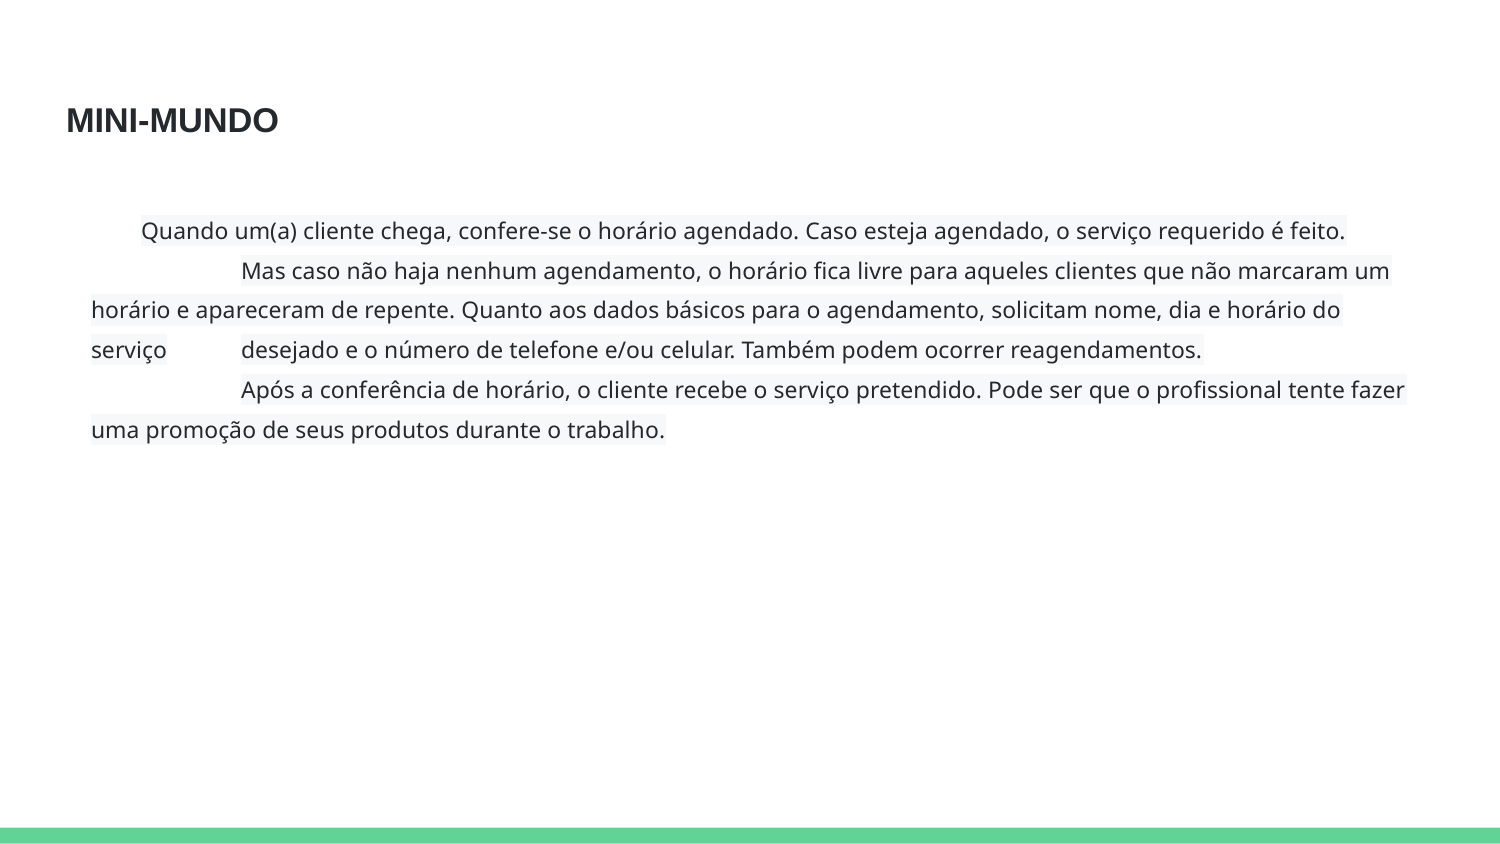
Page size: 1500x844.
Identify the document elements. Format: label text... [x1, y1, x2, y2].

list Quando um(a) cliente chega, confere-se o horário agendado. Caso esteja agendado, o serviço requerido é feito. Mas caso não haja nenhum agendamento, o horário fica livre para aqueles clientes que não marcaram um horário e apareceram de repente. Quanto aos dados básicos para o agendamento, solicitam nome, dia e horário do serviço desejado e o número de telefone e/ou celular. Também podem ocorrer reagendamentos. Após a conferência de horário, o cliente recebe o serviço pretendido. Pode ser que o profissional tente fazer uma promoção de seus produtos durante o trabalho. [51, 189, 1449, 750]
title MINI-MUNDO [51, 72, 1449, 167]
